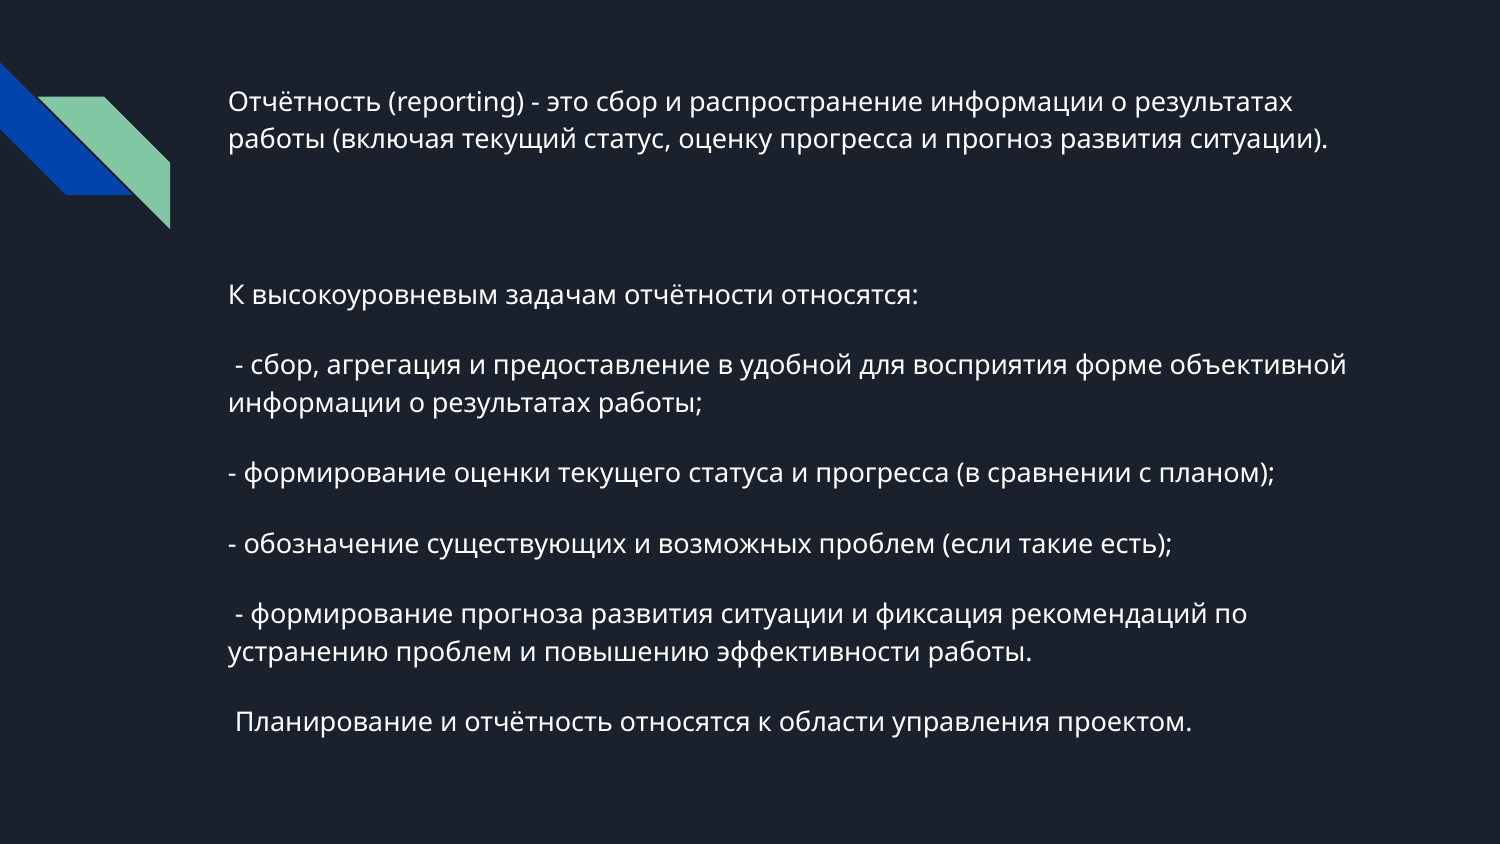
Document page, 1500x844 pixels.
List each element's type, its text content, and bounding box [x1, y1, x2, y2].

list К высокоуровневым задачам отчётности относятся: - сбор, агрегация и предоставление в удобной для восприятия форме объективной информации о результатах работы; - формирование оценки текущего статуса и прогресса (в сравнении с планом); - обозначение существующих и возможных проблем (если такие есть); - формирование прогноза развития ситуации и фиксация рекомендаций по устранению проблем и повышению эффективности работы. Планирование и отчётность относятся к области управления проектом. [212, 257, 1368, 735]
title Отчётность (reporting) - это сбор и распространение информации о результатах работы (включая текущий статус, оценку прогресса и прогноз развития ситуации). [212, 64, 1368, 215]
